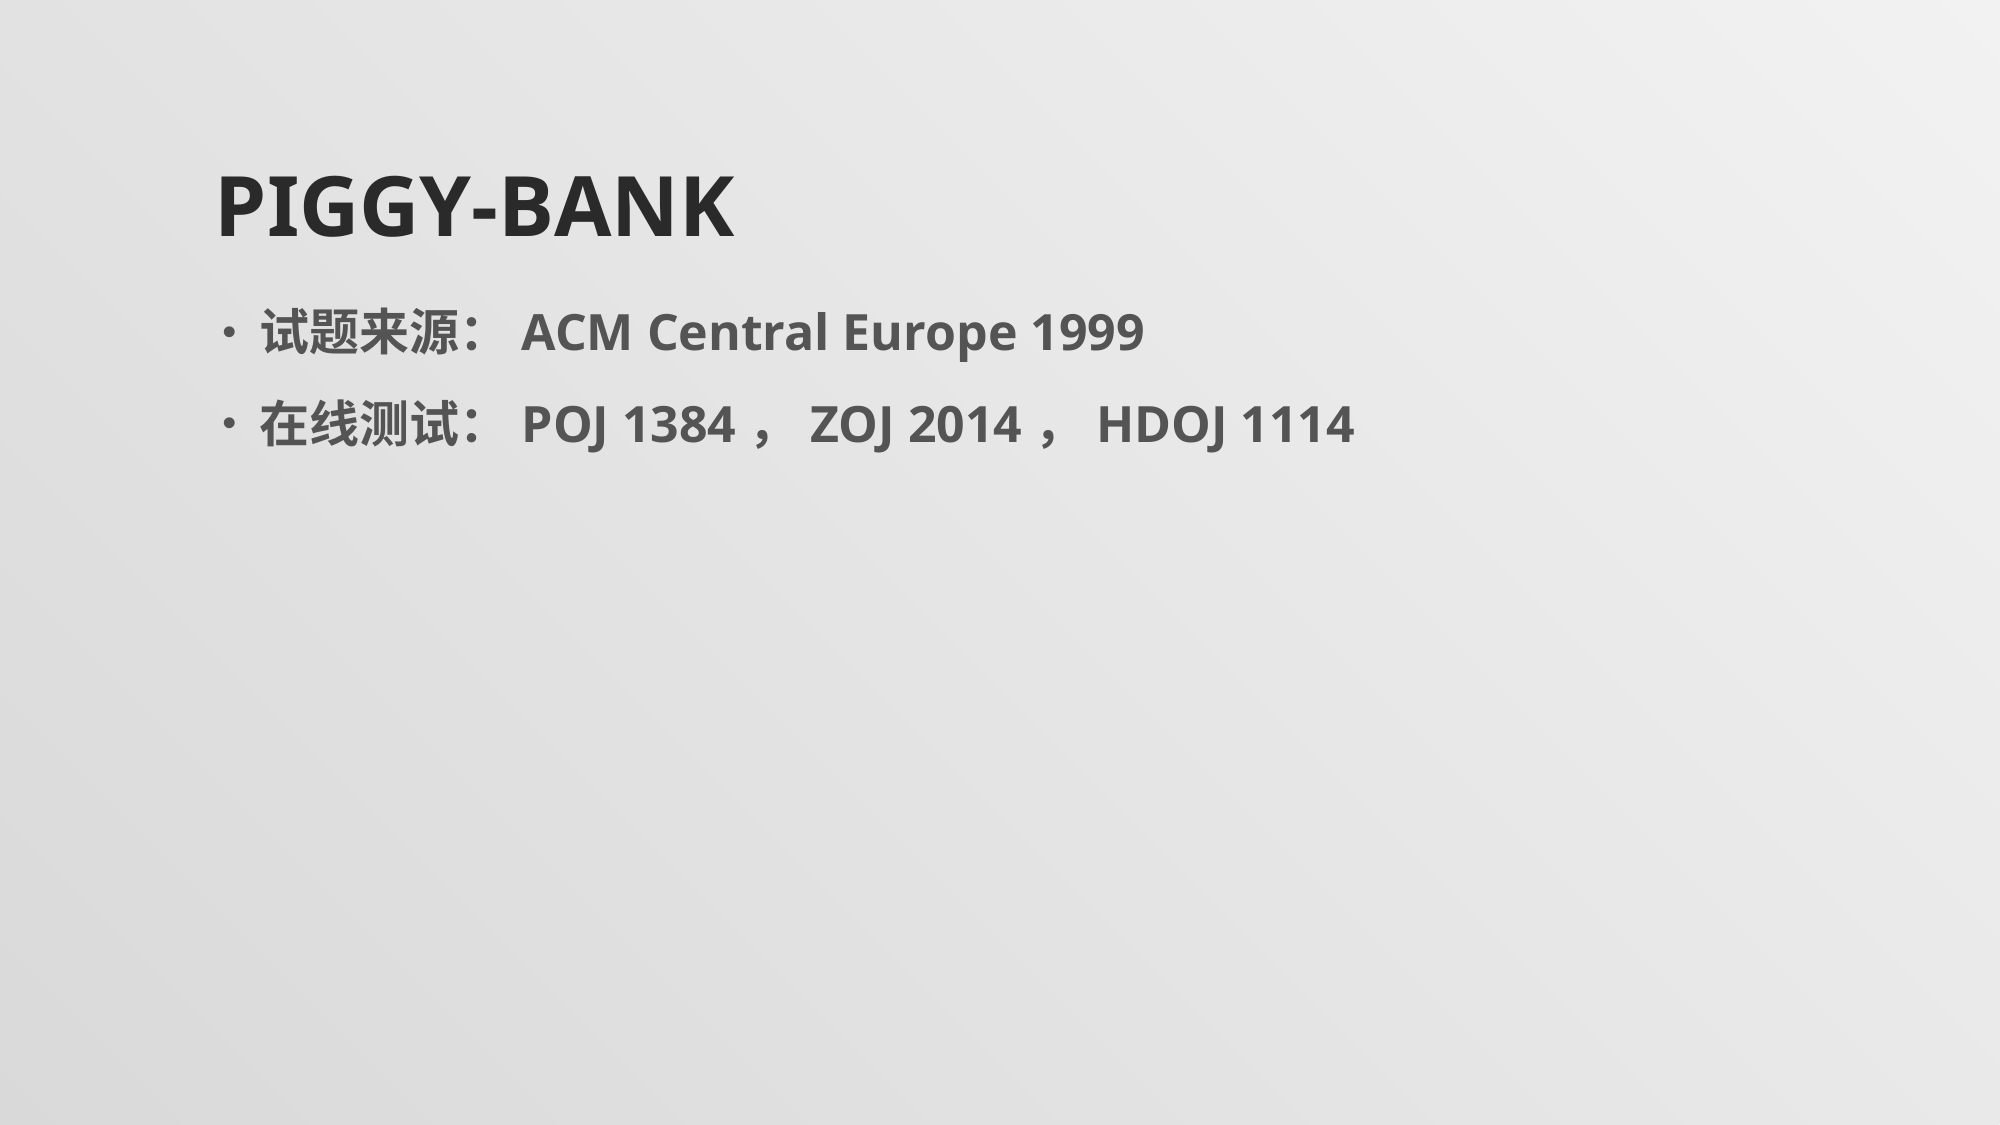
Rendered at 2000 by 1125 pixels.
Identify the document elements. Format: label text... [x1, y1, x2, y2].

title Piggy-Bank [199, 45, 1800, 263]
list 试题来源：ACM Central Europe 1999 在线测试：POJ 1384，ZOJ 2014，HDOJ 1114 [199, 299, 1800, 1013]
